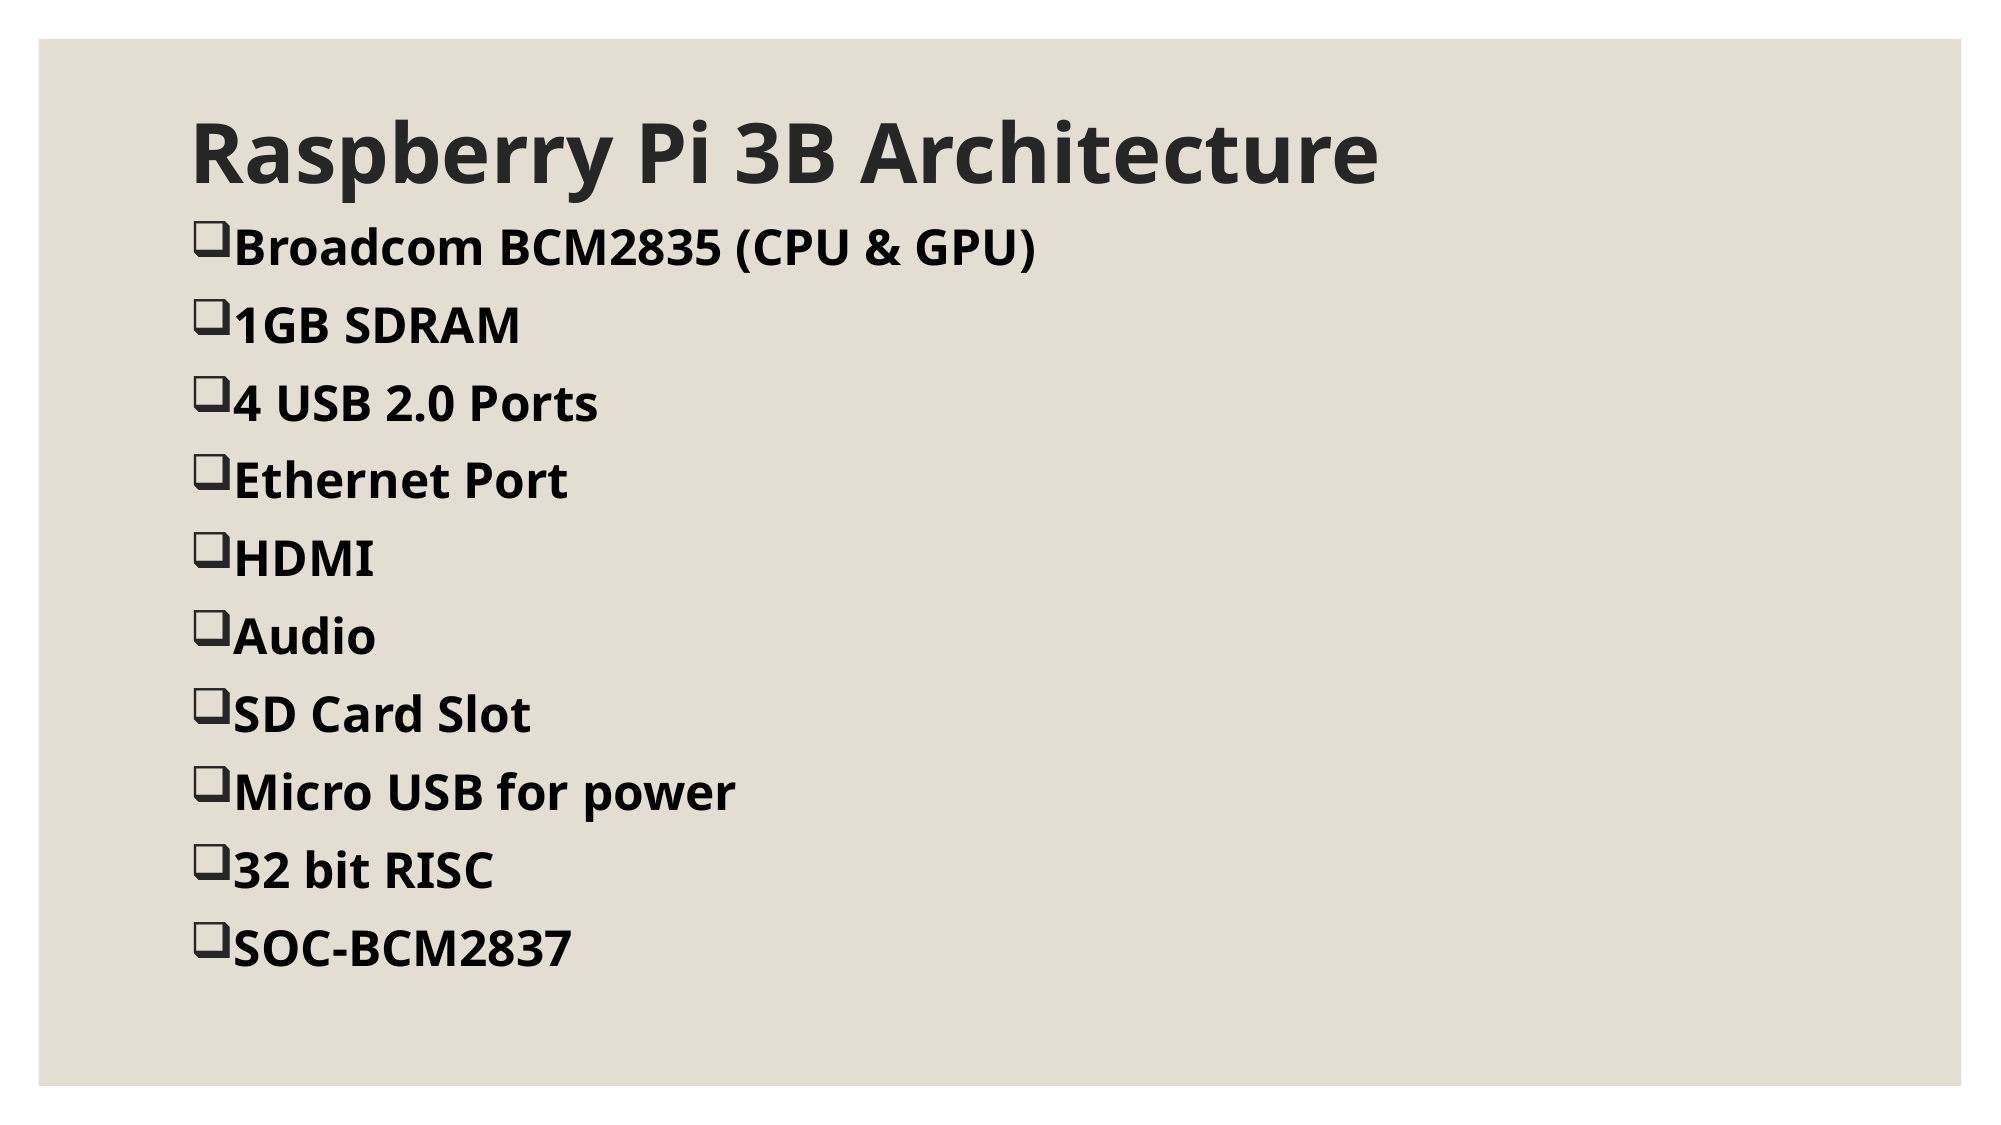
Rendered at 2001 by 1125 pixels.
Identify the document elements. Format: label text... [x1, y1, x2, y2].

title Raspberry Pi 3B Architecture [174, 105, 1825, 208]
list Broadcom BCM2835 (CPU & GPU) 1GB SDRAM 4 USB 2.0 Ports Ethernet Port HDMI Audio SD Card Slot Micro USB for power 32 bit RISC SOC-BCM2837 [174, 208, 1825, 990]
